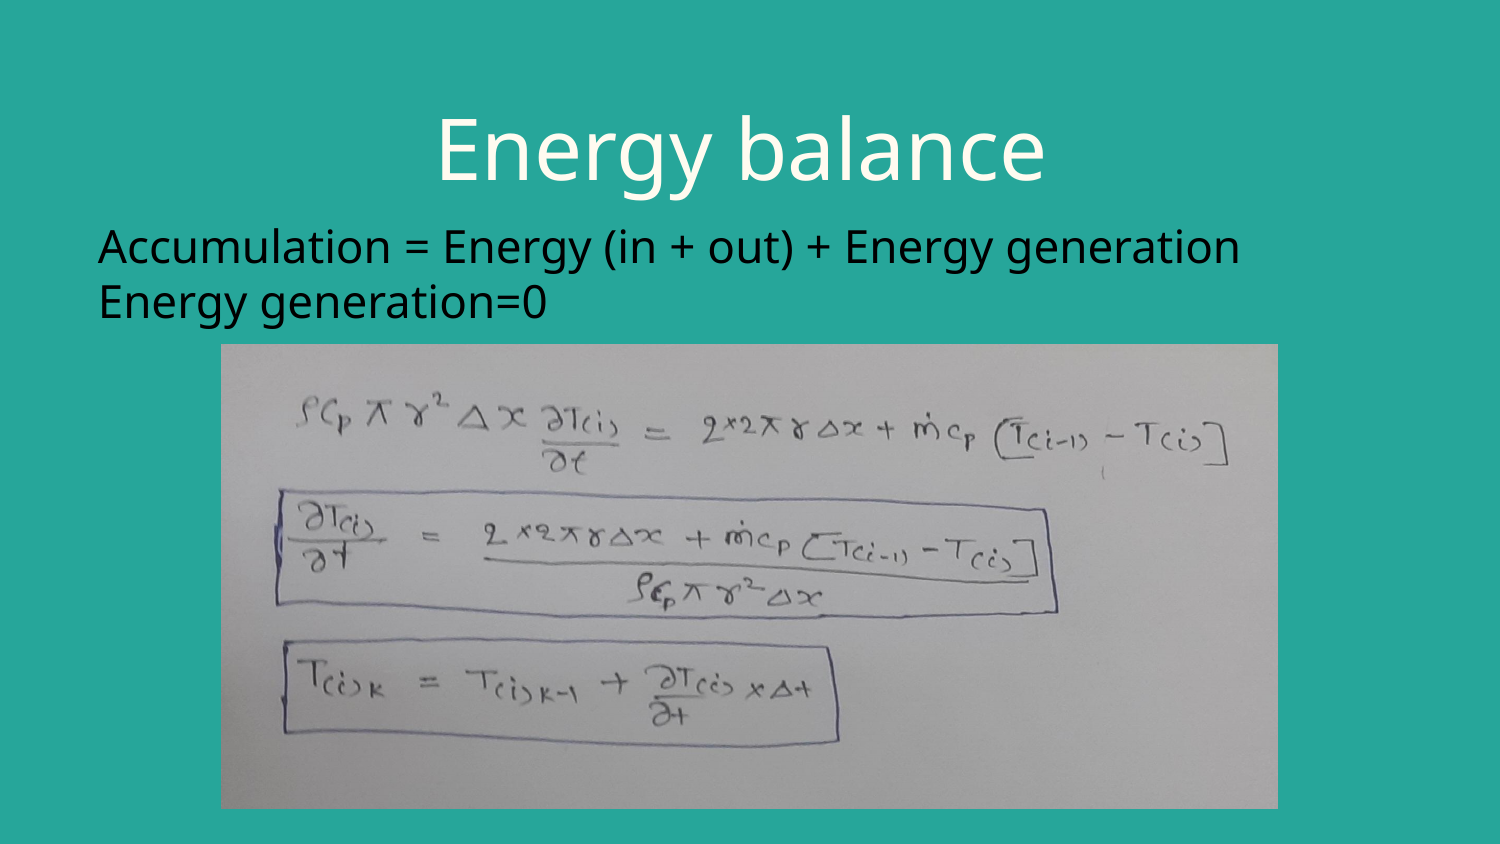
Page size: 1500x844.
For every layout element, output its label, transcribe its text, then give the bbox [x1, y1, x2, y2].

picture [221, 343, 1278, 810]
text_box Accumulation = Energy (in + out) + Energy generation Energy generation=0 [82, 202, 1288, 343]
title Energy balance [419, 79, 1081, 202]
